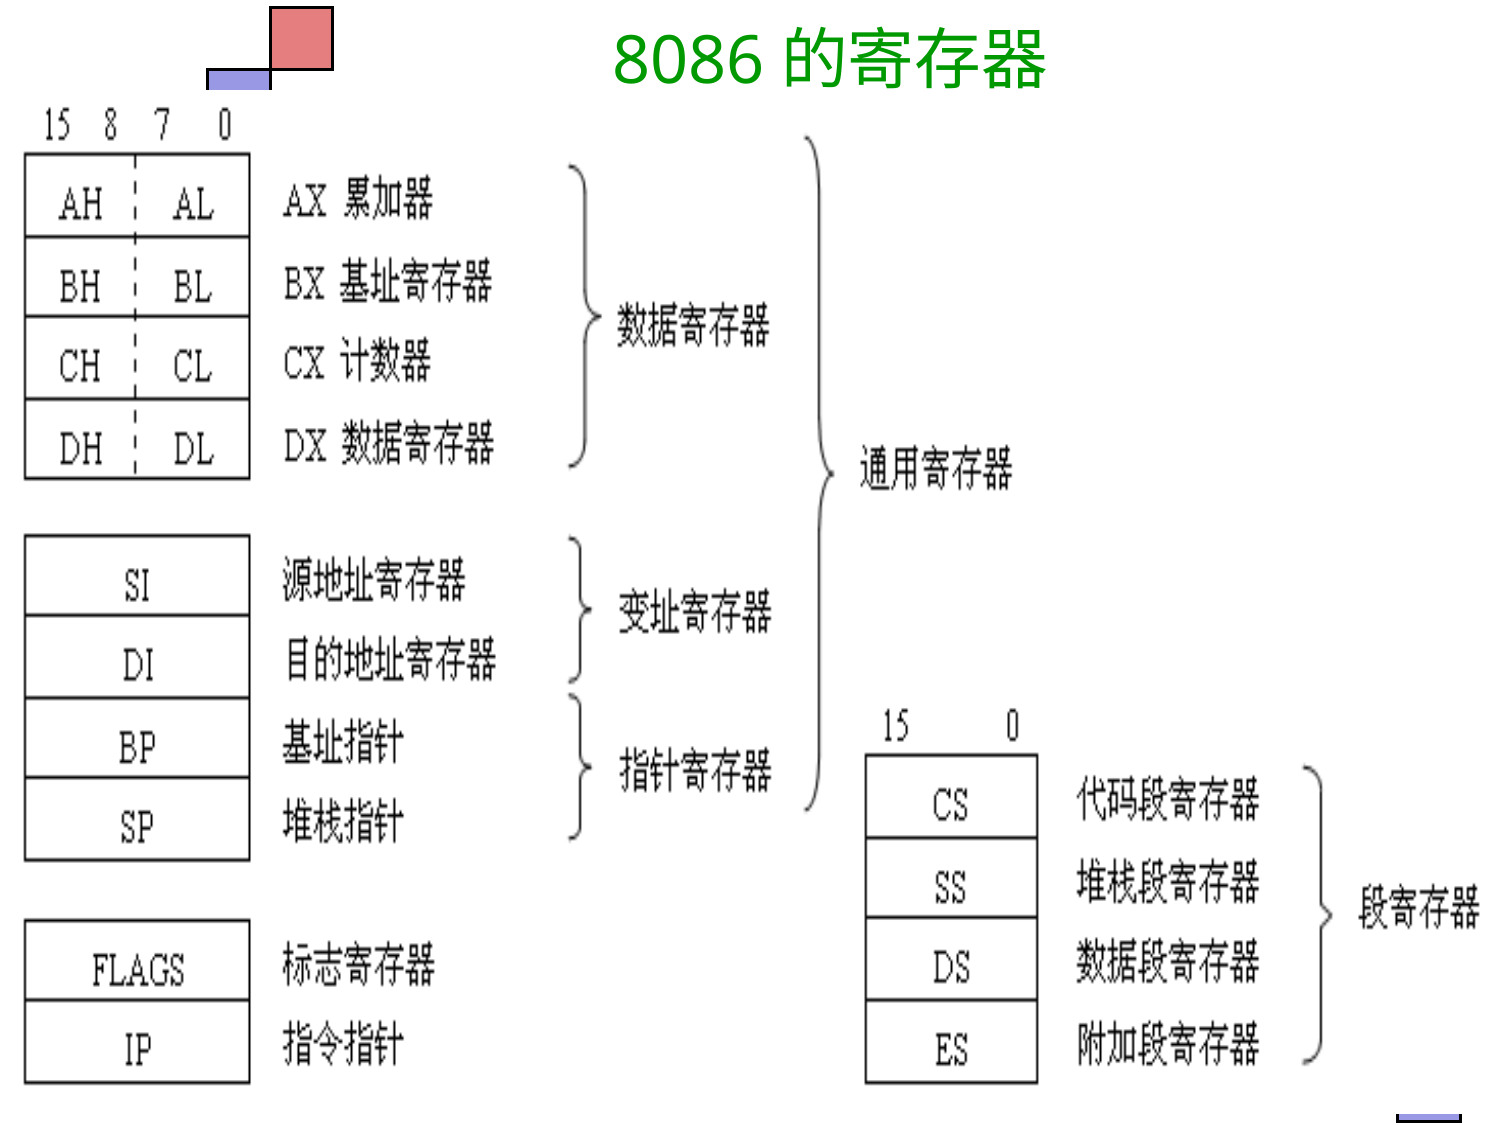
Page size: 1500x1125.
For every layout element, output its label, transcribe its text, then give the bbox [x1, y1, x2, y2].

title 8086的寄存器 [336, 12, 1324, 90]
picture [0, 90, 1500, 1114]
